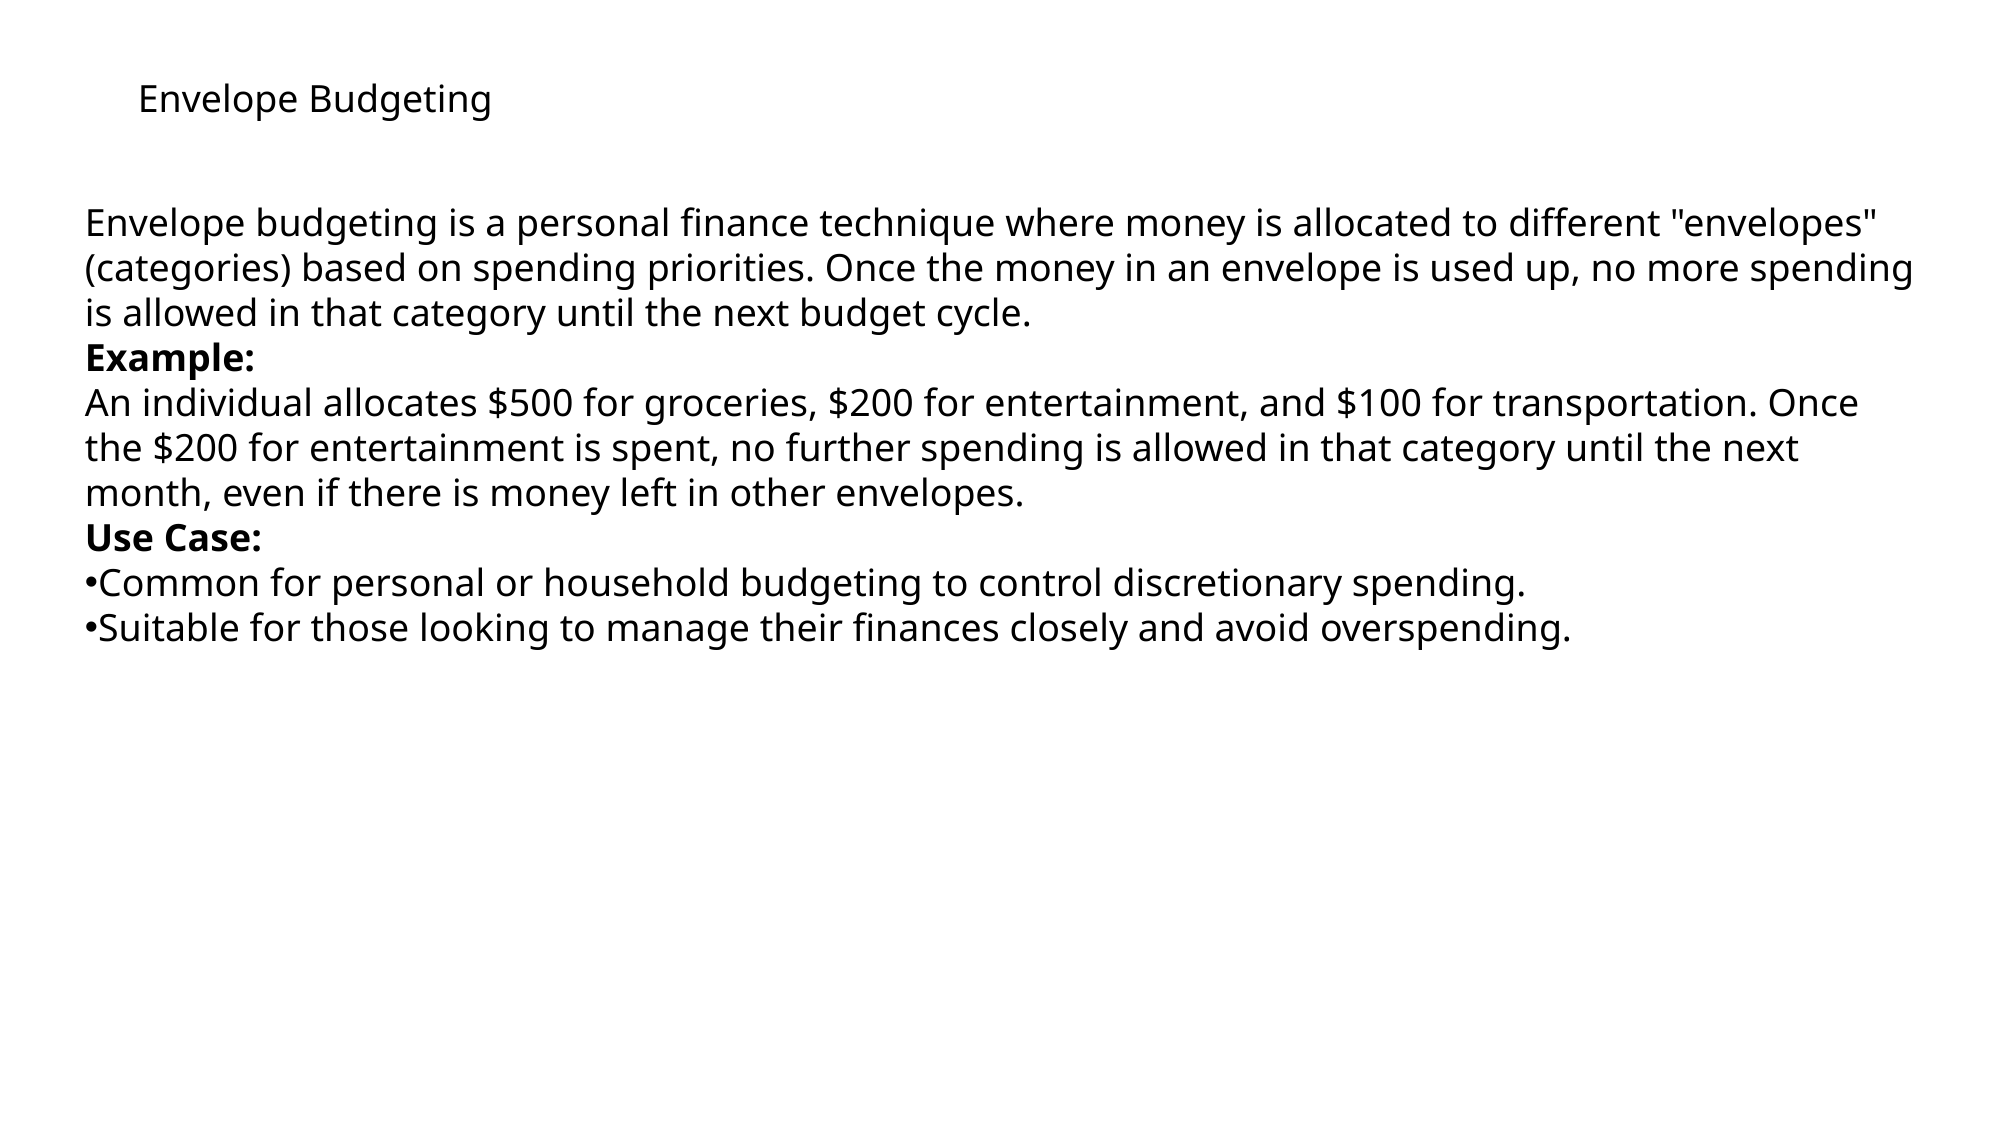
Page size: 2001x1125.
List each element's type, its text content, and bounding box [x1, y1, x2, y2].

text_box Envelope Budgeting [123, 67, 1123, 128]
text_box Envelope budgeting is a personal finance technique where money is allocated to different "envelopes" (categories) based on spending priorities. Once the money in an envelope is used up, no more spending is allowed in that category until the next budget cycle. Example: An individual allocates $500 for groceries, $200 for entertainment, and $100 for transportation. Once the $200 for entertainment is spent, no further spending is allowed in that category until the next month, even if there is money left in other envelopes. Use Case: Common for personal or household budgeting to control discretionary spending. Suitable for those looking to manage their finances closely and avoid overspending. [70, 191, 1931, 657]
